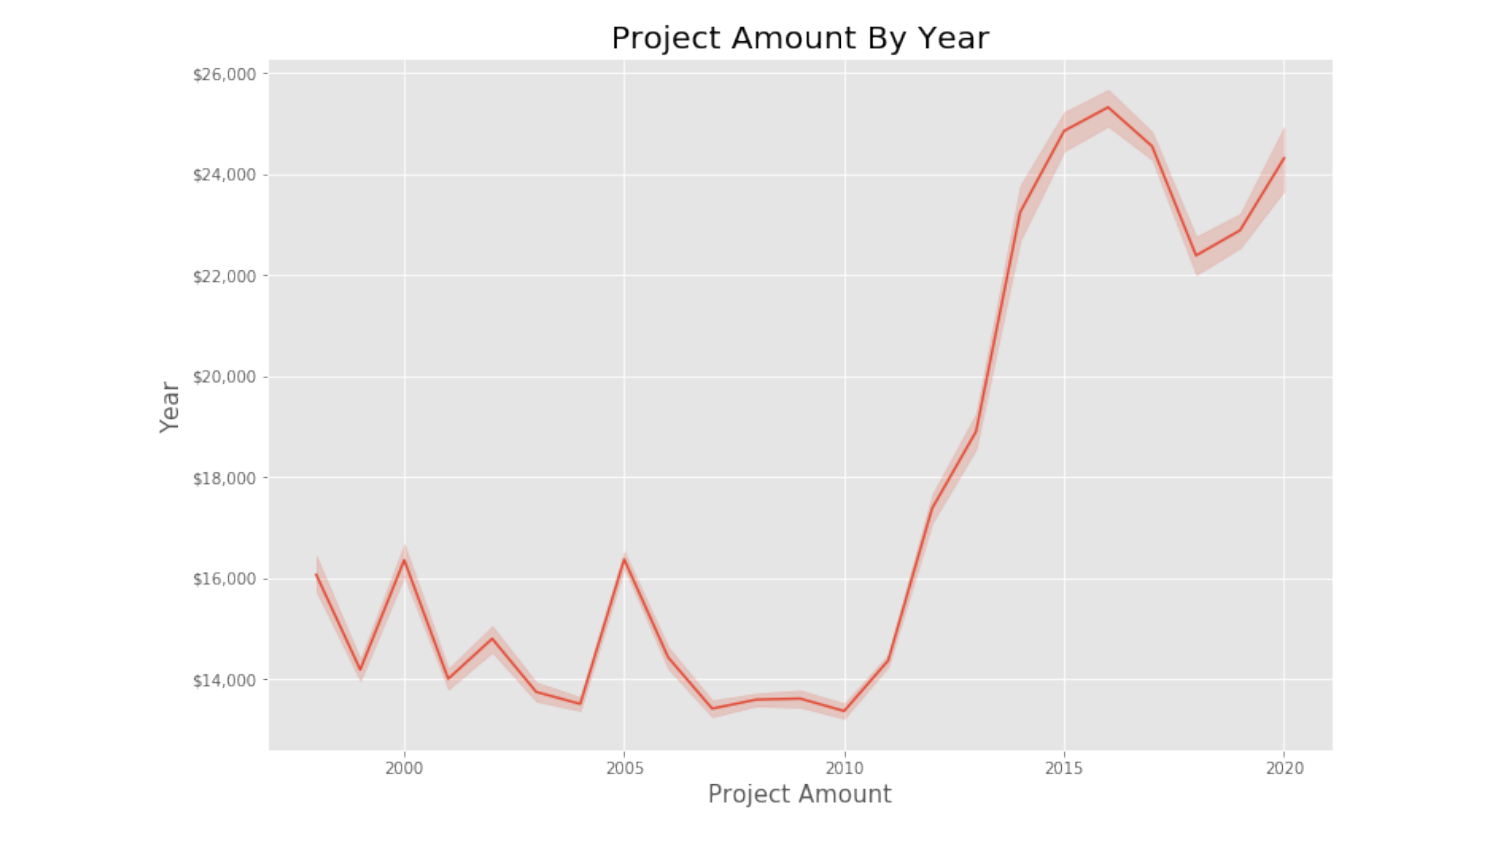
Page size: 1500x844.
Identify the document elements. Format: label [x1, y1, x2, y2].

picture [149, 14, 1345, 819]
